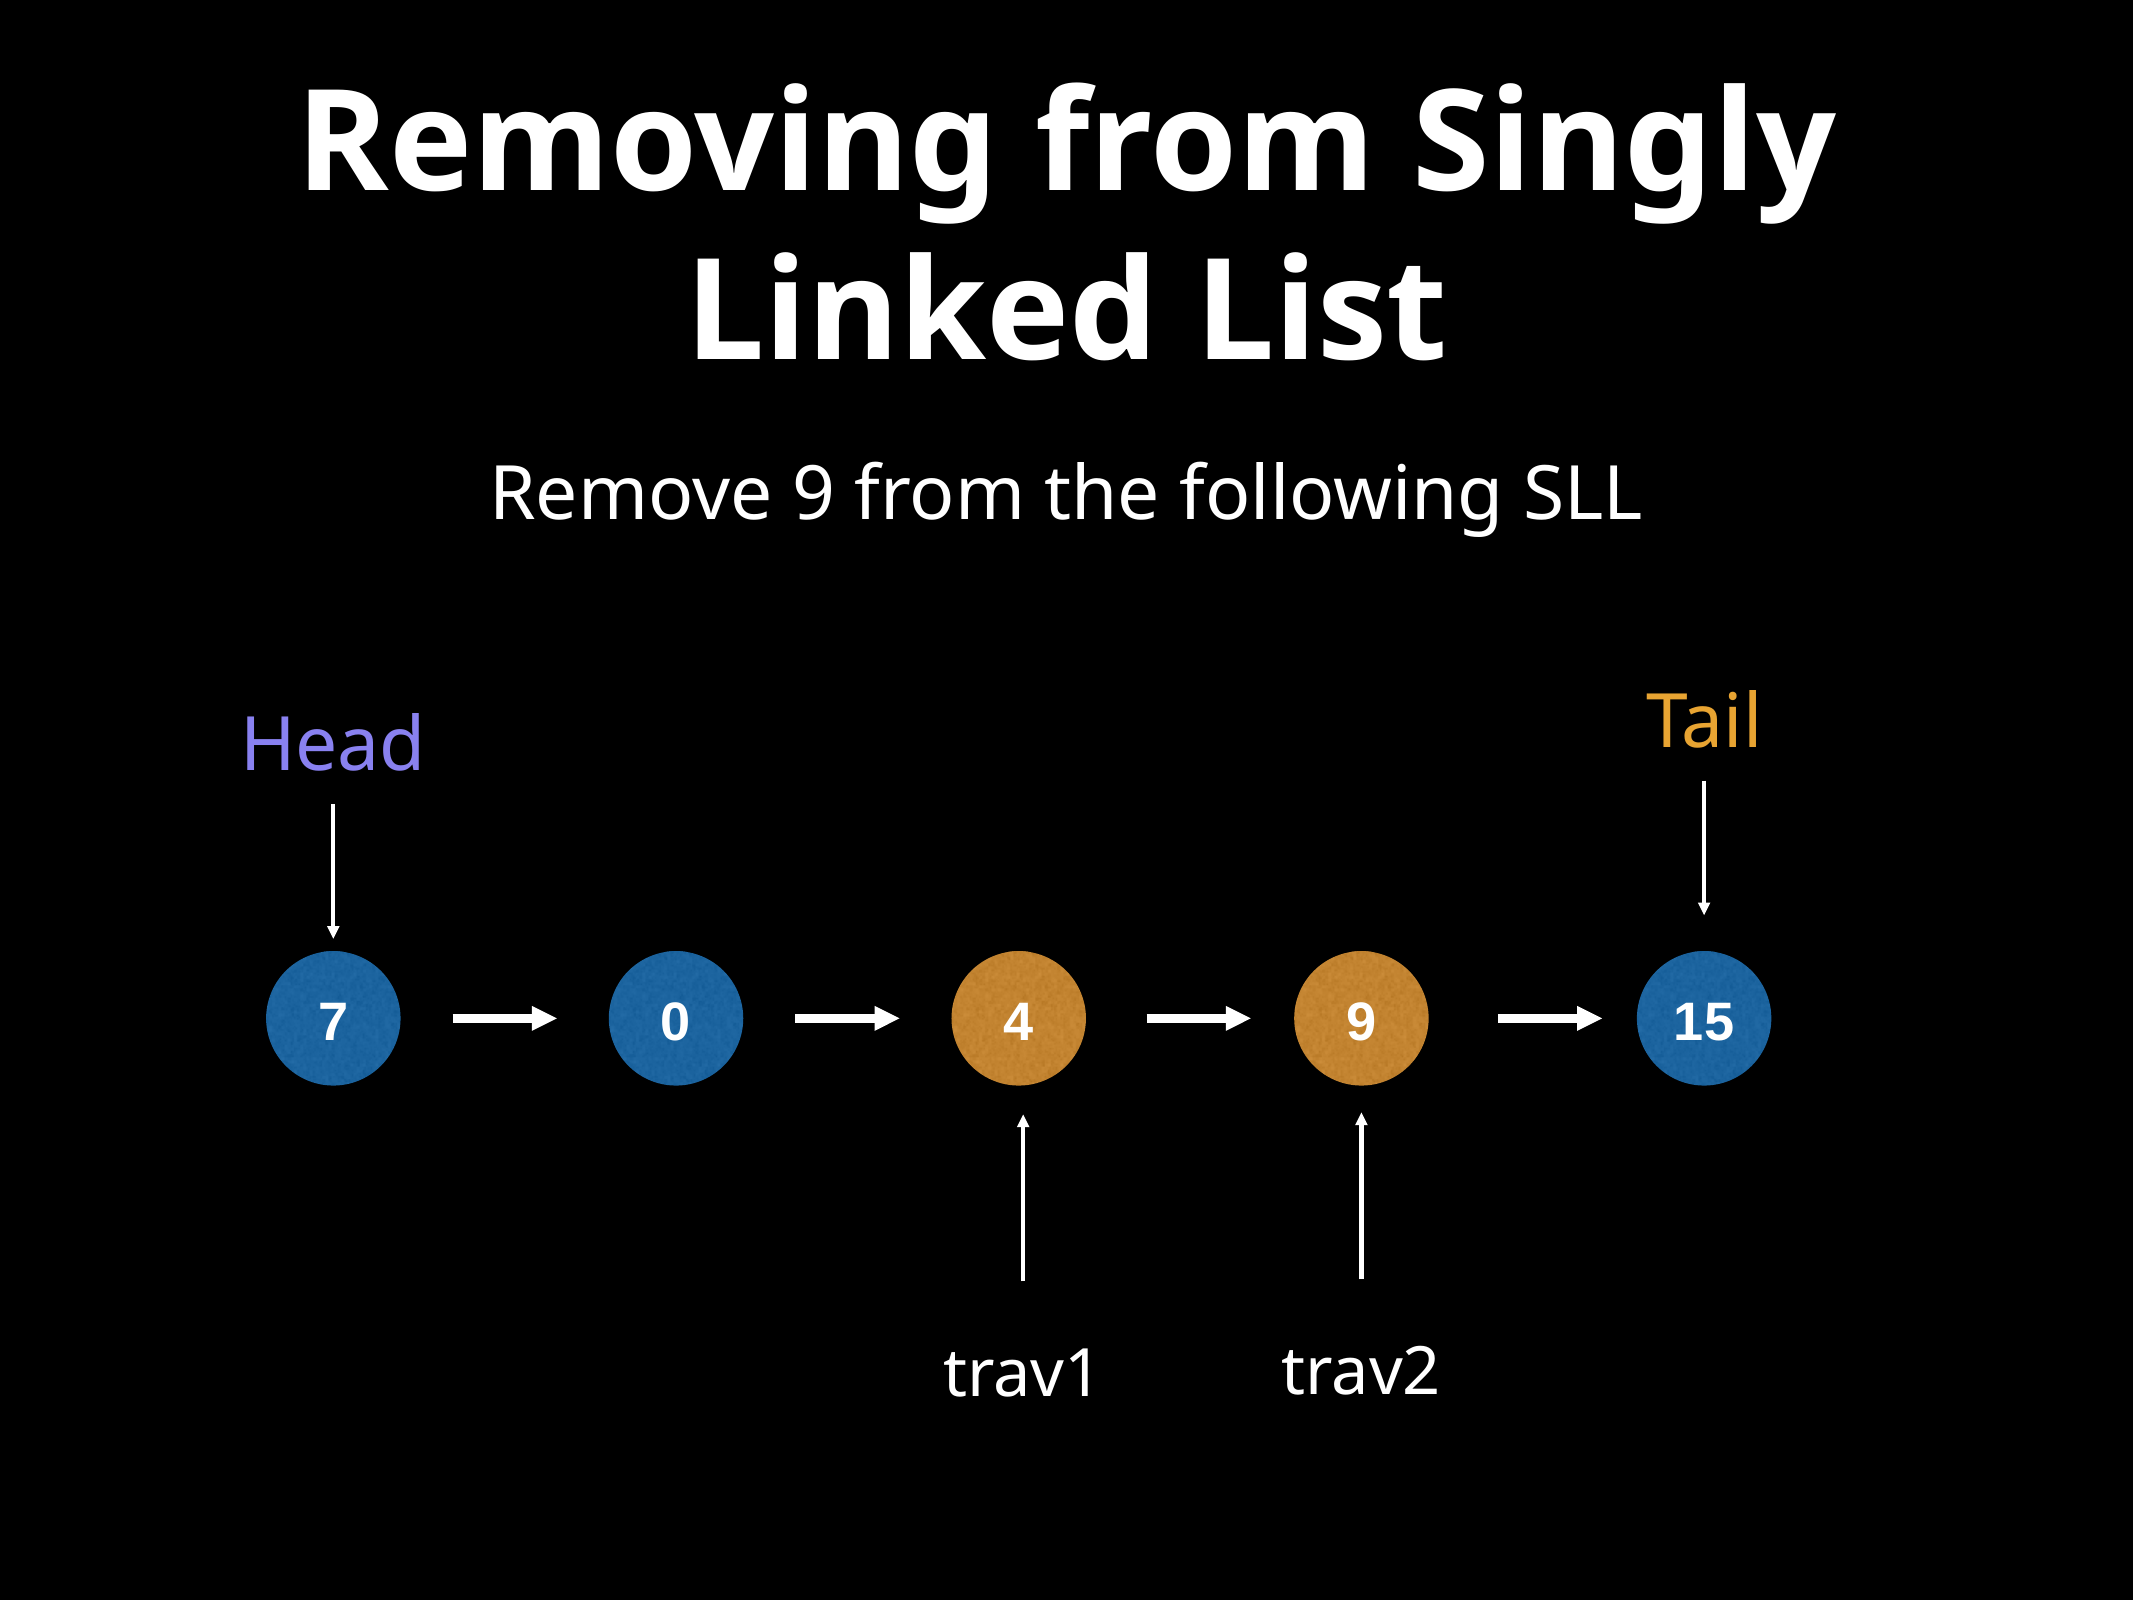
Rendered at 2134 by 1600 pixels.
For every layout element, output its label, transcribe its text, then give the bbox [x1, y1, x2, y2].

text_box Head [231, 687, 435, 795]
text_box [1016, 1114, 1030, 1282]
title Removing from Singly Linked List [155, 41, 1978, 397]
text_box [1697, 780, 1711, 916]
text_box trav2 [1272, 1319, 1450, 1416]
text_box 0 [608, 951, 744, 1086]
text_box [1146, 1012, 1251, 1025]
text_box [452, 1012, 557, 1025]
text_box [795, 1012, 900, 1025]
text_box Tail [1637, 663, 1771, 771]
text_box [1355, 1112, 1368, 1280]
text_box Remove 9 from the following SLL [480, 435, 1653, 543]
text_box [1497, 1012, 1603, 1025]
text_box trav1 [934, 1321, 1112, 1418]
text_box 4 [951, 951, 1086, 1086]
text_box [327, 804, 340, 939]
text_box 15 [1636, 951, 1772, 1086]
text_box 7 [266, 951, 401, 1086]
text_box 9 [1294, 951, 1429, 1086]
